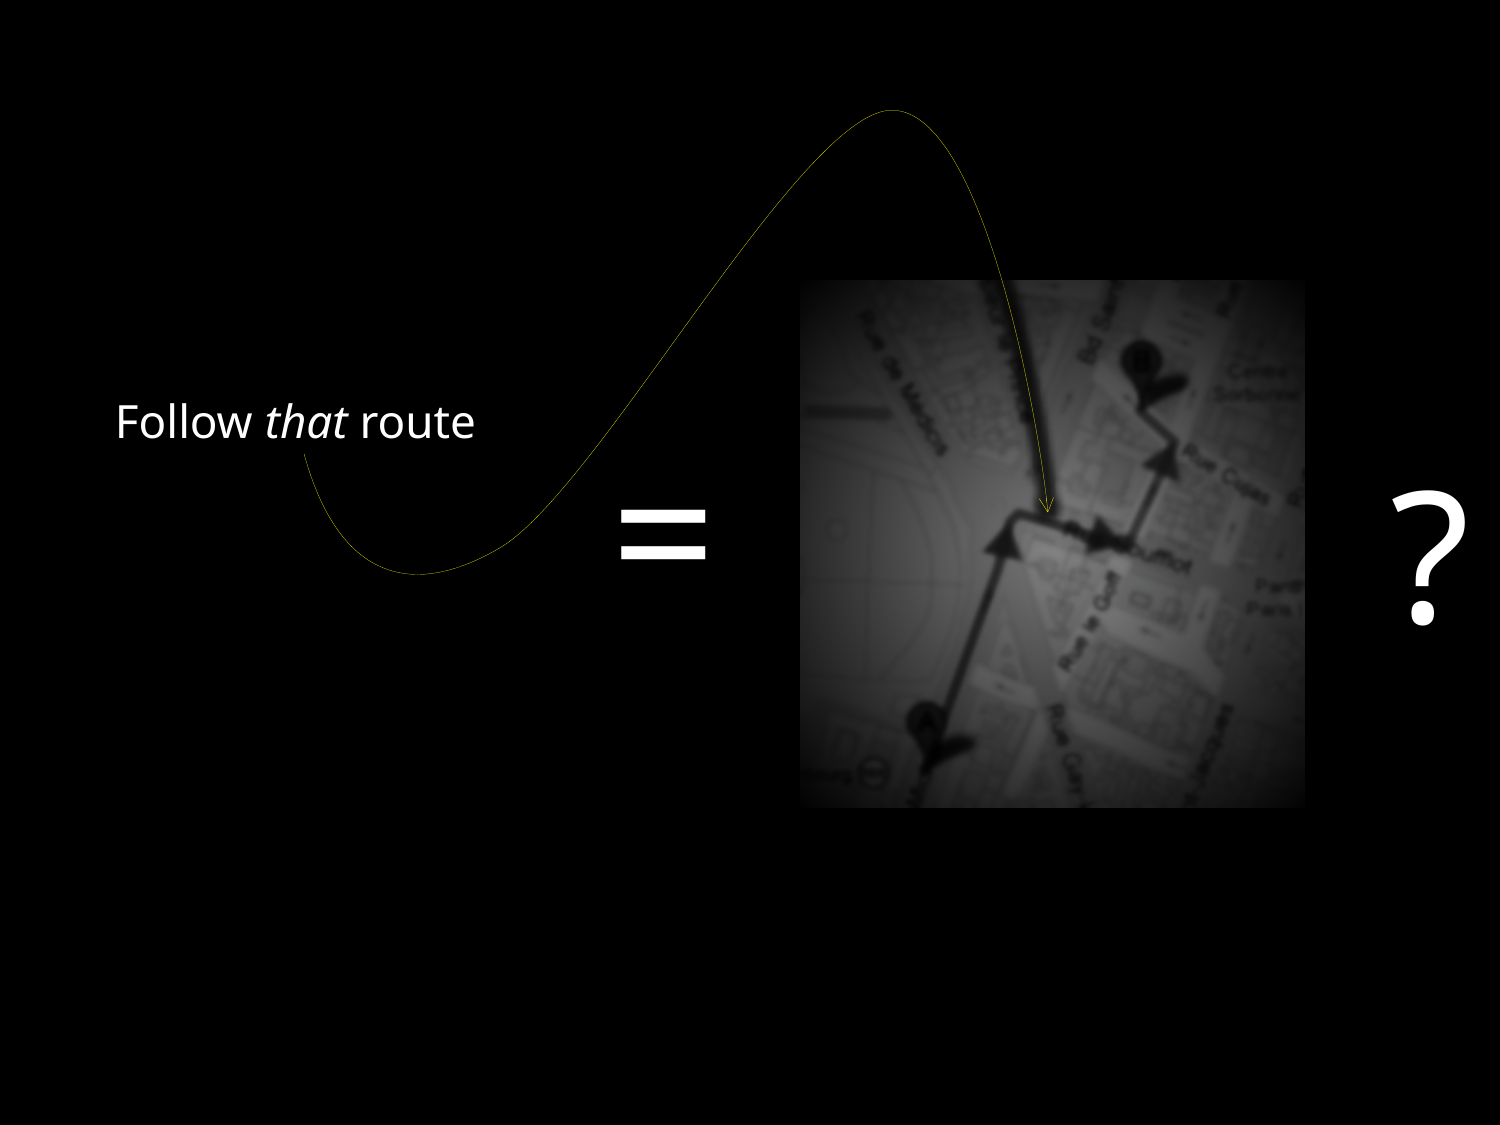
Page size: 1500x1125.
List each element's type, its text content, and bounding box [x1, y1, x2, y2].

text_box [304, 110, 1002, 575]
text_box = [596, 493, 791, 644]
text_box = [596, 408, 604, 418]
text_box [796, 278, 1313, 811]
text_box ? [1375, 432, 1500, 668]
text_box Follow that route [100, 385, 591, 456]
